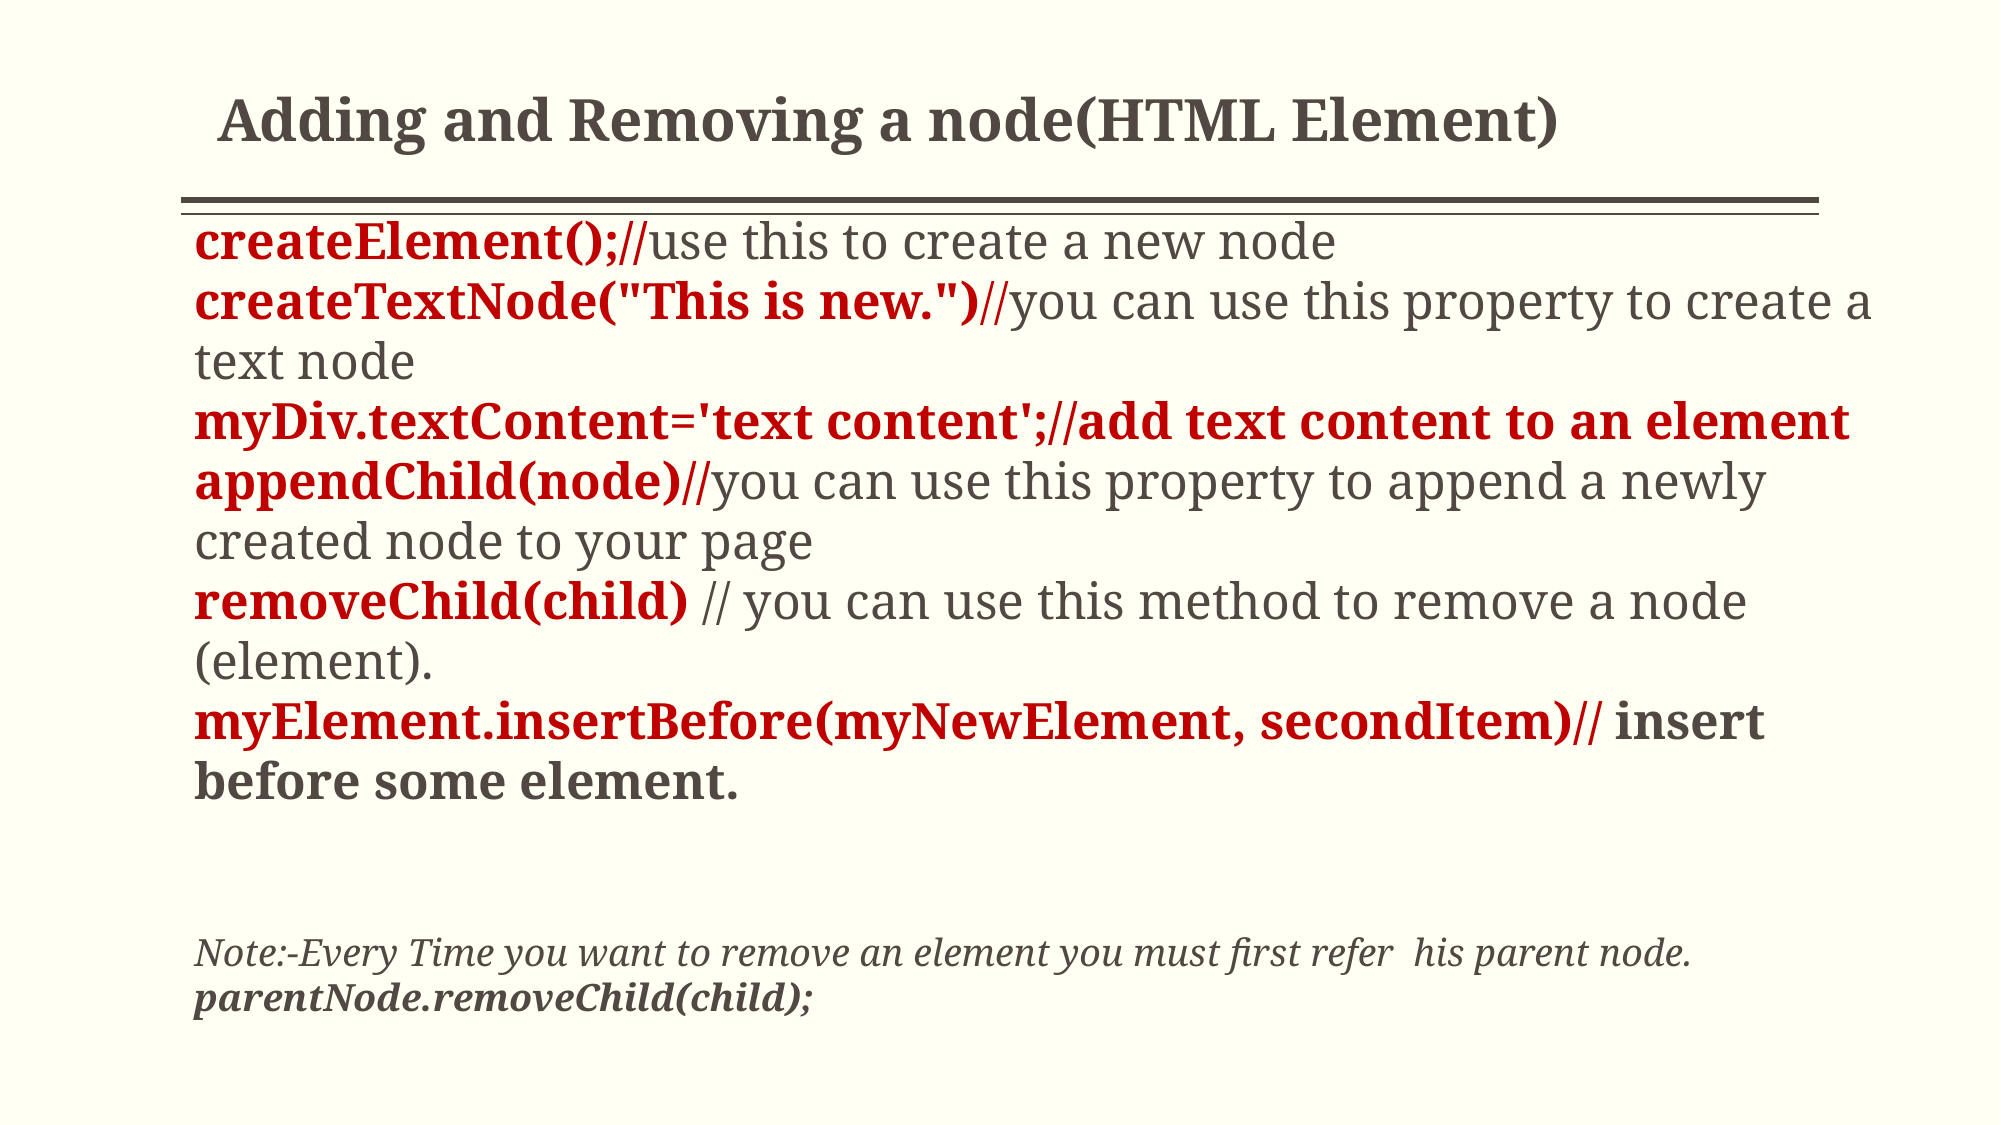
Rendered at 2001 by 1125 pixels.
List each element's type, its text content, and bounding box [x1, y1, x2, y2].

text_box Adding and Removing a node(HTML Element) [19, 79, 1759, 158]
text_box createElement();//use this to create a new node createTextNode("This is new.")//you can use this property to create a text node myDiv.textContent='text content';//add text content to an element appendChild(node)//you can use this property to append a newly created node to your page removeChild(child) // you can use this method to remove a node (element). myElement.insertBefore(myNewElement, secondItem)// insert before some element. Note:-Every Time you want to remove an element you must first refer his parent node. parentNode.removeChild(child); [179, 141, 1911, 1027]
text_box [39, 219, 2000, 1125]
